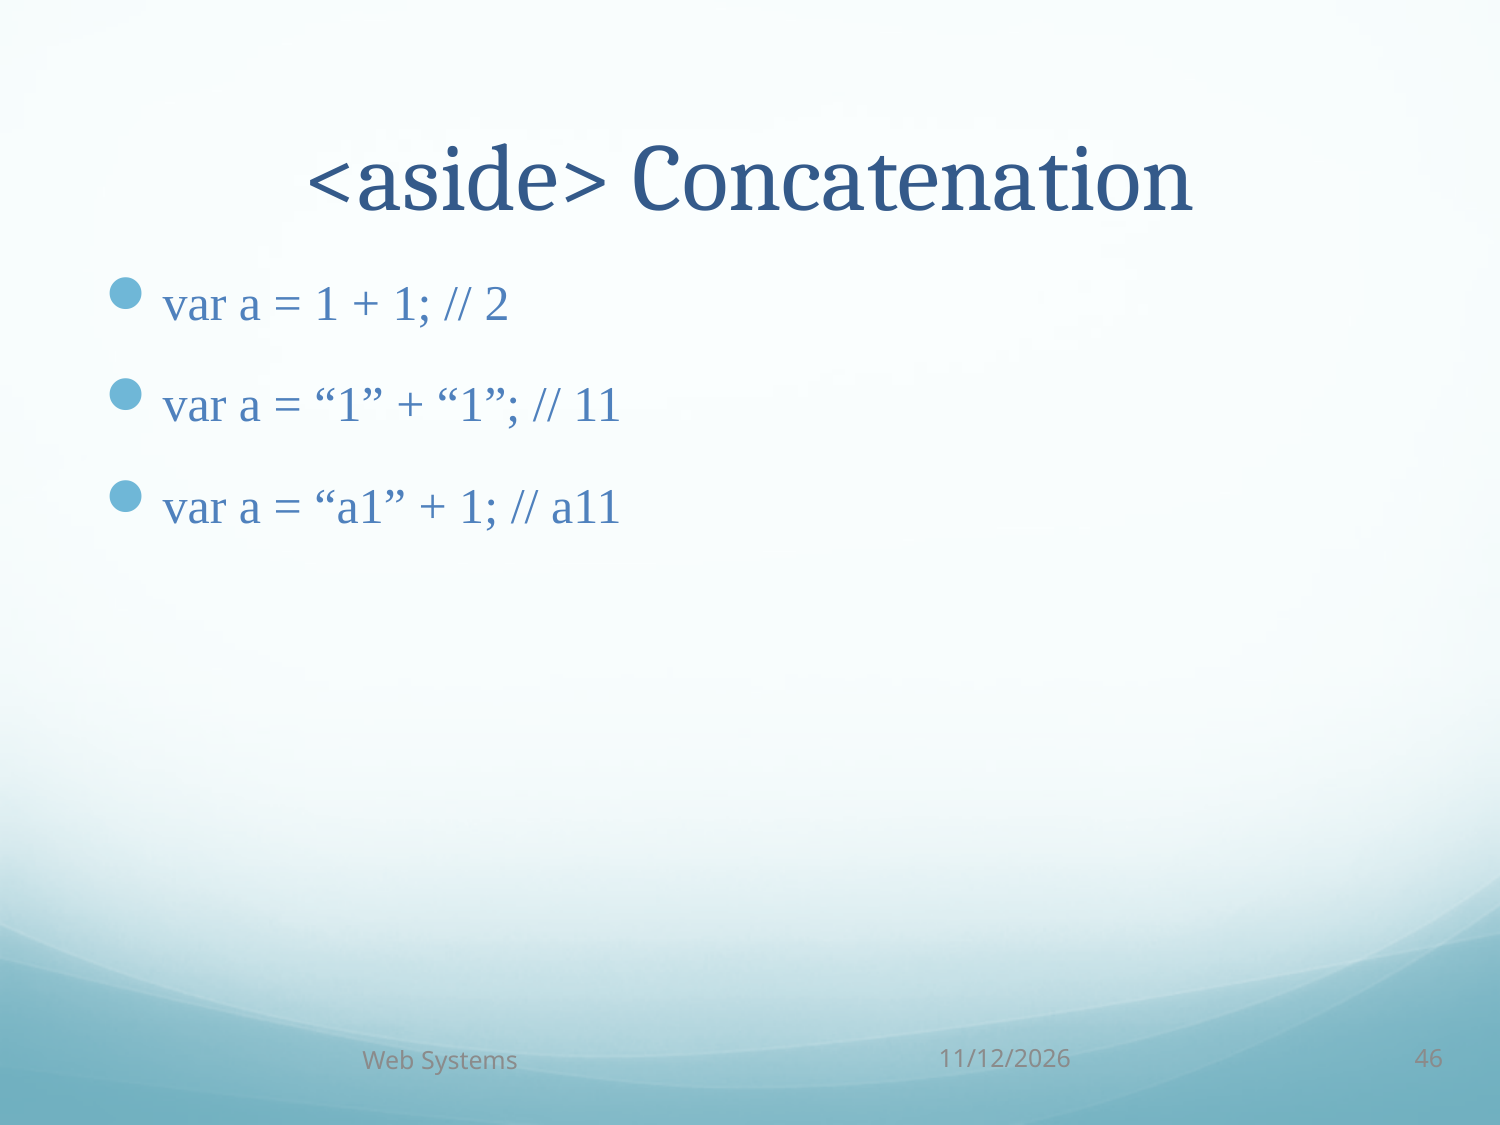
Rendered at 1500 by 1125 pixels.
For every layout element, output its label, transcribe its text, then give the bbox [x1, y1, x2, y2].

footer Web Systems [43, 1029, 838, 1090]
title <aside> Concatenation [90, 17, 1410, 237]
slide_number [923, 1029, 1274, 1090]
list var a = 1 + 1; // 2 var a = “1” + “1”; // 11 var a = “a1” + 1; // a11 [90, 262, 1410, 975]
slide_number 46 [1295, 1029, 1459, 1090]
